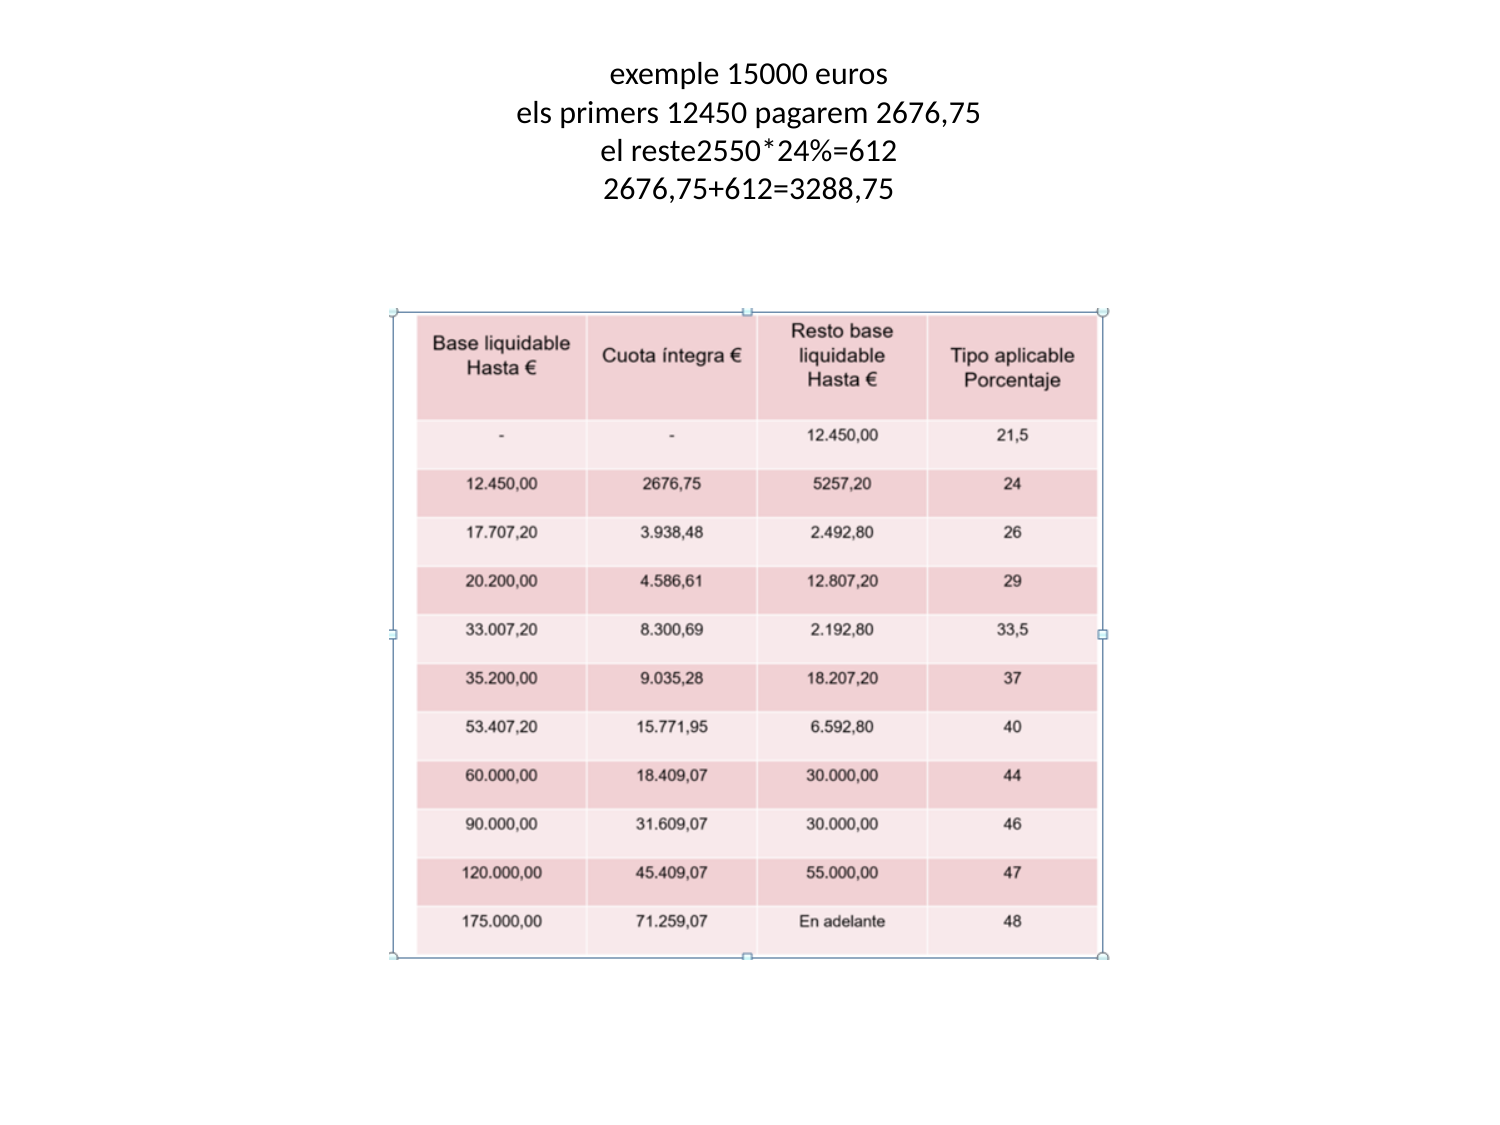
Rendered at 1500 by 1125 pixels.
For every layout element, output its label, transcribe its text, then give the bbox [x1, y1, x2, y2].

picture [389, 307, 1111, 960]
text_box exemple 15000 euros els primers 12450 pagarem 2676,75 el reste2550*24%=612 2676,75+612=3288,75 [74, 45, 1424, 291]
